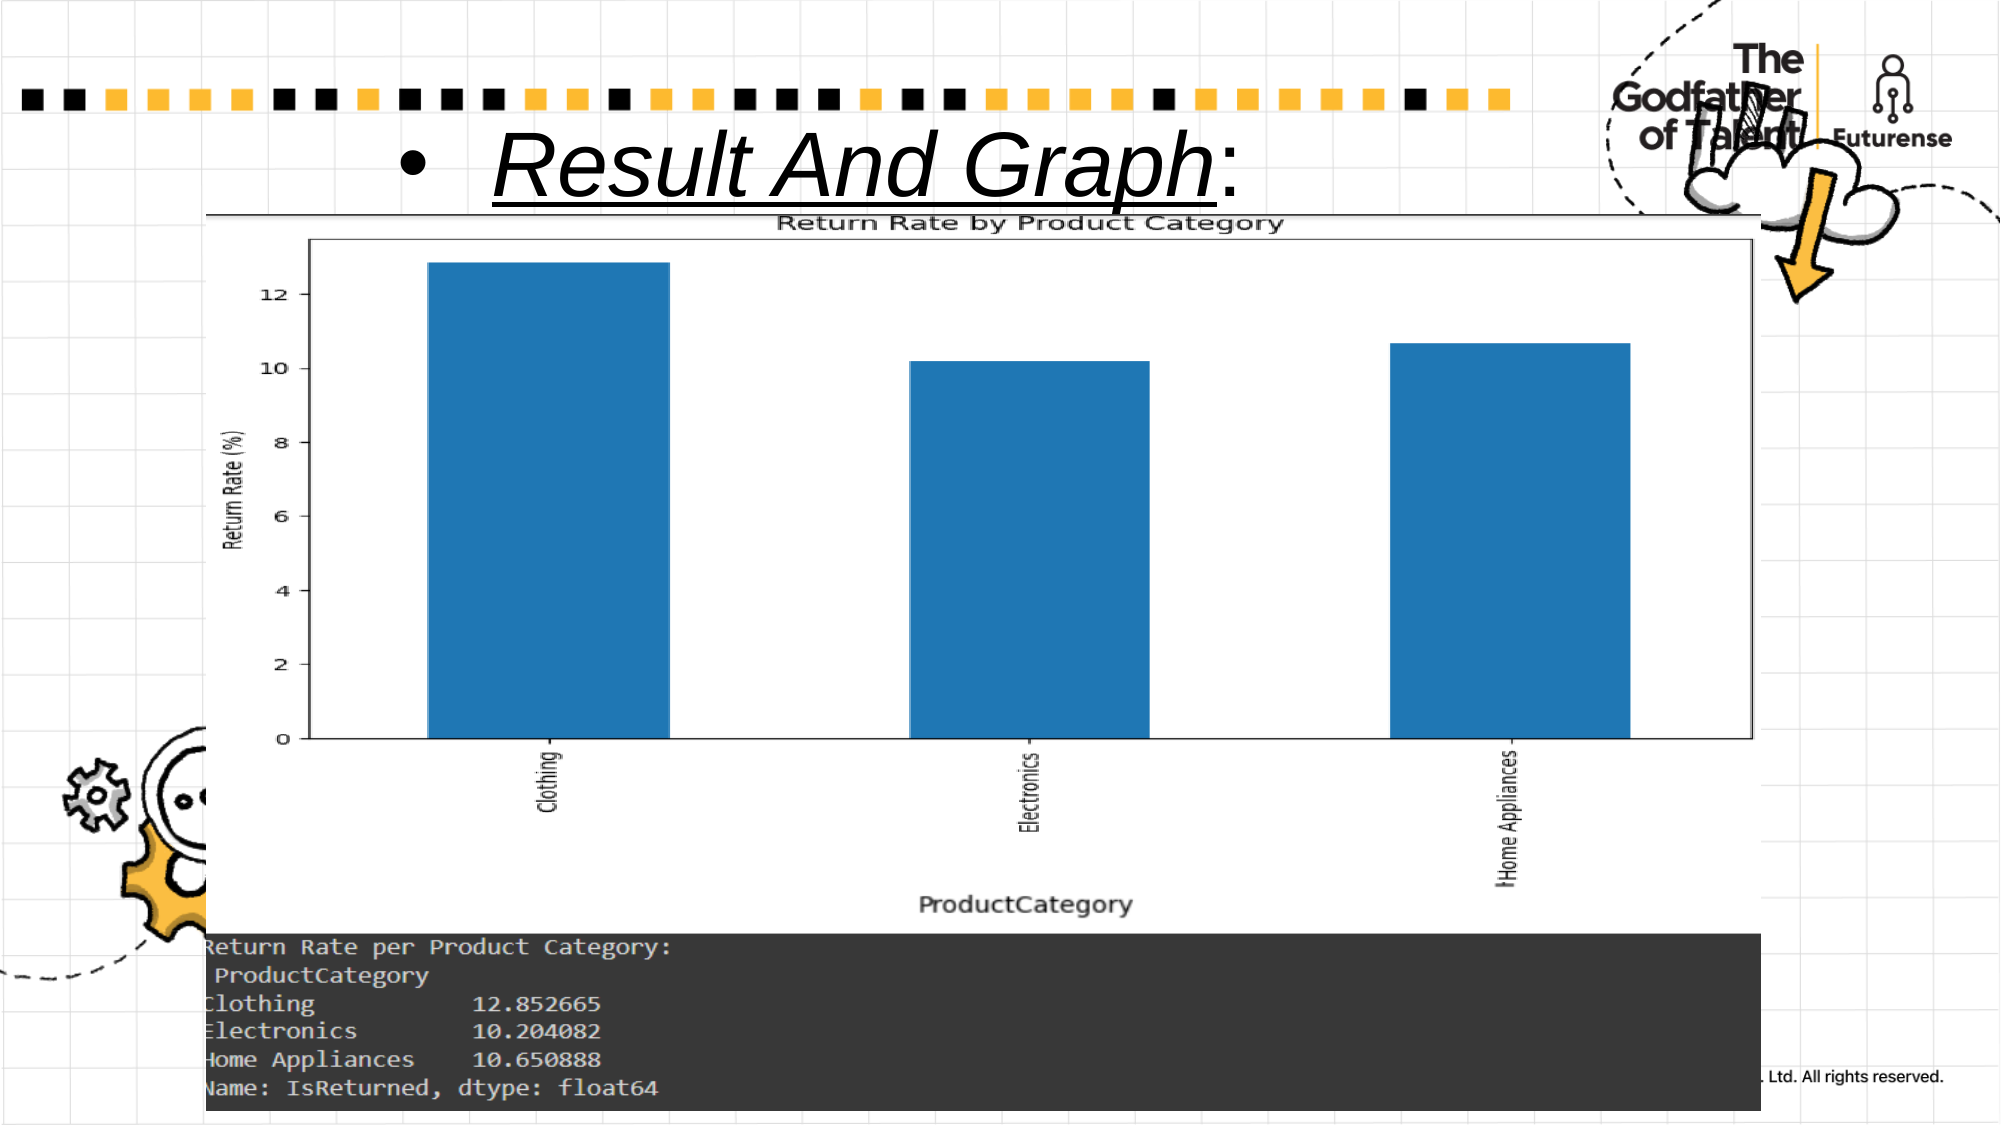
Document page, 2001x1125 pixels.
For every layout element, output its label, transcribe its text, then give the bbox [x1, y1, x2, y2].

picture [0, 0, 2001, 1125]
title Result And Graph: [382, 104, 1618, 214]
